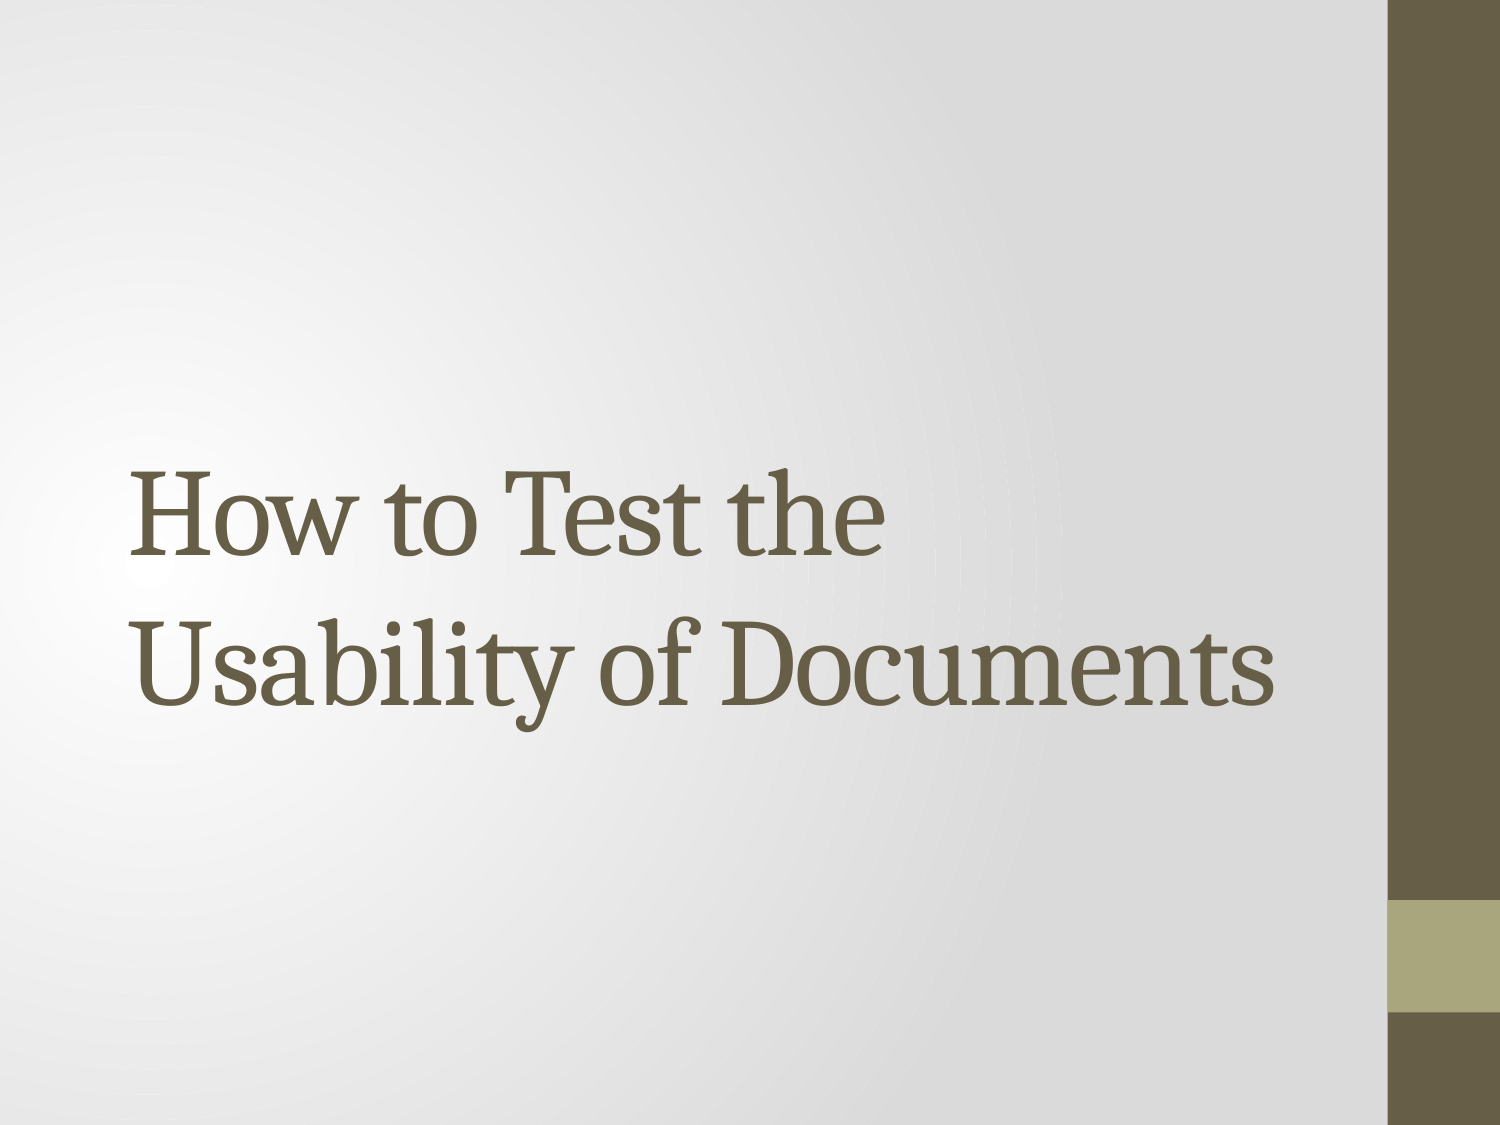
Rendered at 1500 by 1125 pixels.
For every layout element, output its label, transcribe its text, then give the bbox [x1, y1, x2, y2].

title How to Test the Usability of Documents [112, 312, 1350, 738]
